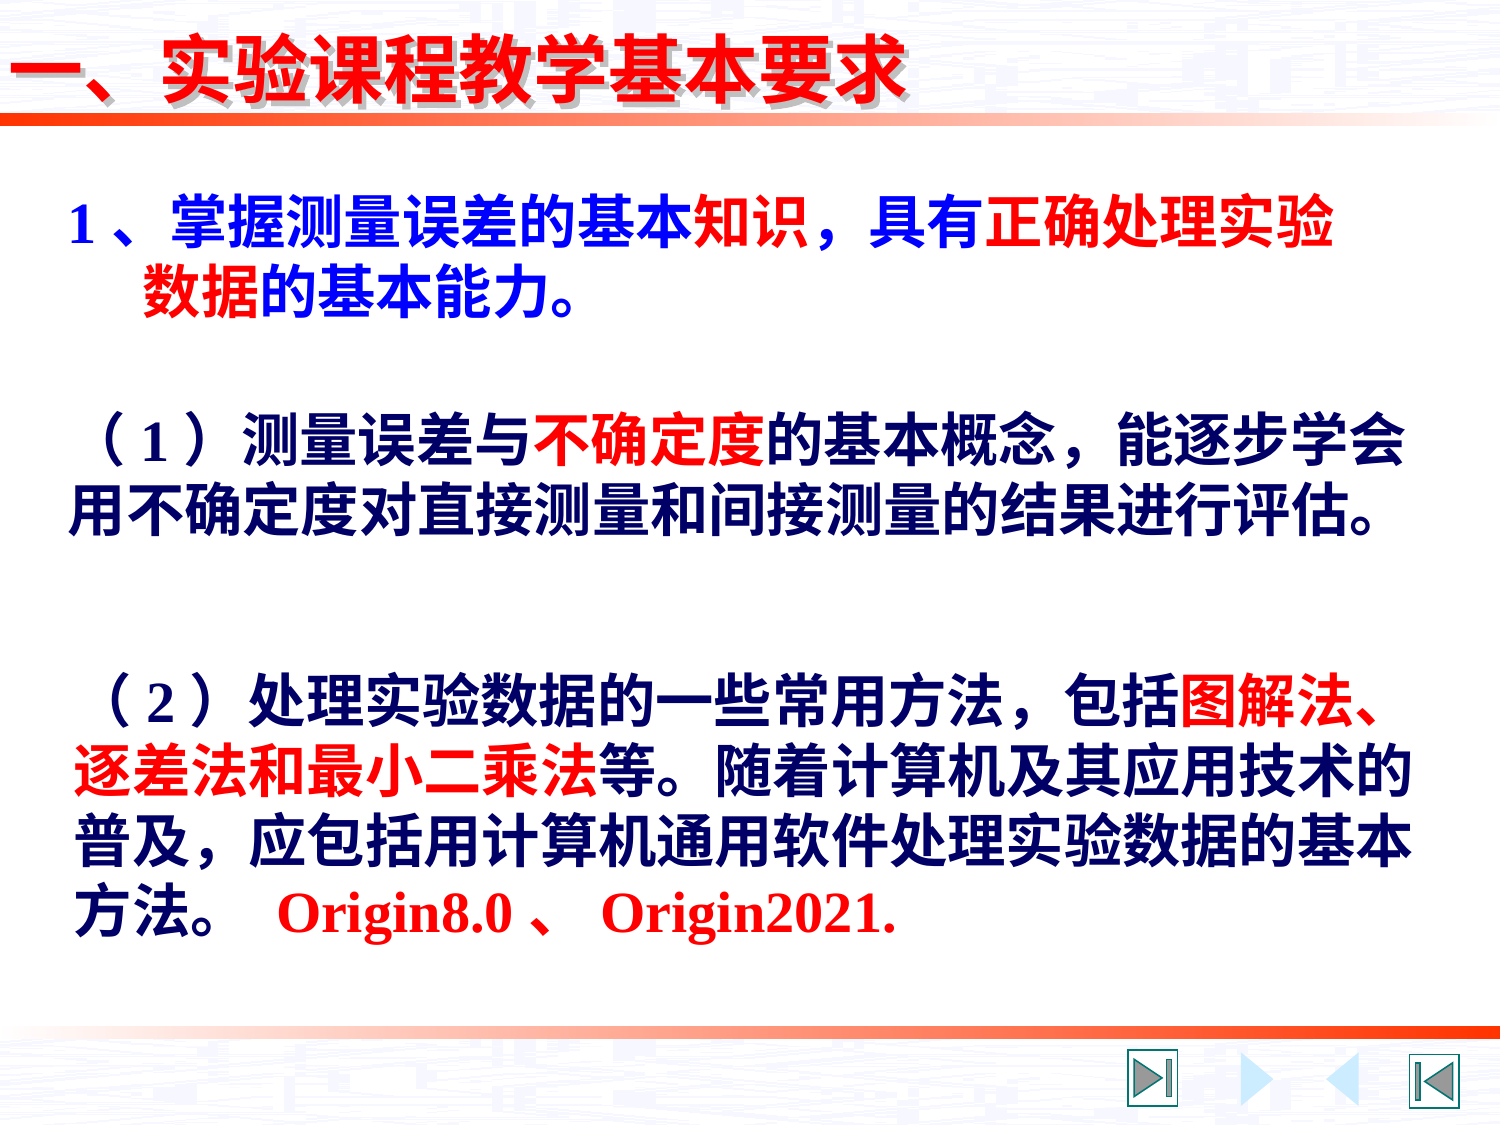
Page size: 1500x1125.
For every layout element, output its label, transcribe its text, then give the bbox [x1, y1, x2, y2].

picture [0, 1038, 1500, 1125]
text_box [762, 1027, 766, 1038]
picture [0, 0, 1500, 114]
text_box （2）处理实验数据的一些常用方法，包括图解法、逐差法和最小二乘法等。随着计算机及其应用技术的普及，应包括用计算机通用软件处理实验数据的基本方法。 Origin8.0、Origin2021. [59, 656, 1459, 952]
text_box （1）测量误差与不确定度的基本概念，能逐步学会用不确定度对直接测量和间接测量的结果进行评估。 [53, 395, 1453, 550]
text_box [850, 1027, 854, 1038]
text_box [937, 1027, 943, 1038]
text_box 一、实验课程教学基本要求 [0, 15, 1075, 121]
text_box 1、掌握测量误差的基本知识，具有正确处理实验数据的基本能力。 [53, 177, 1400, 333]
